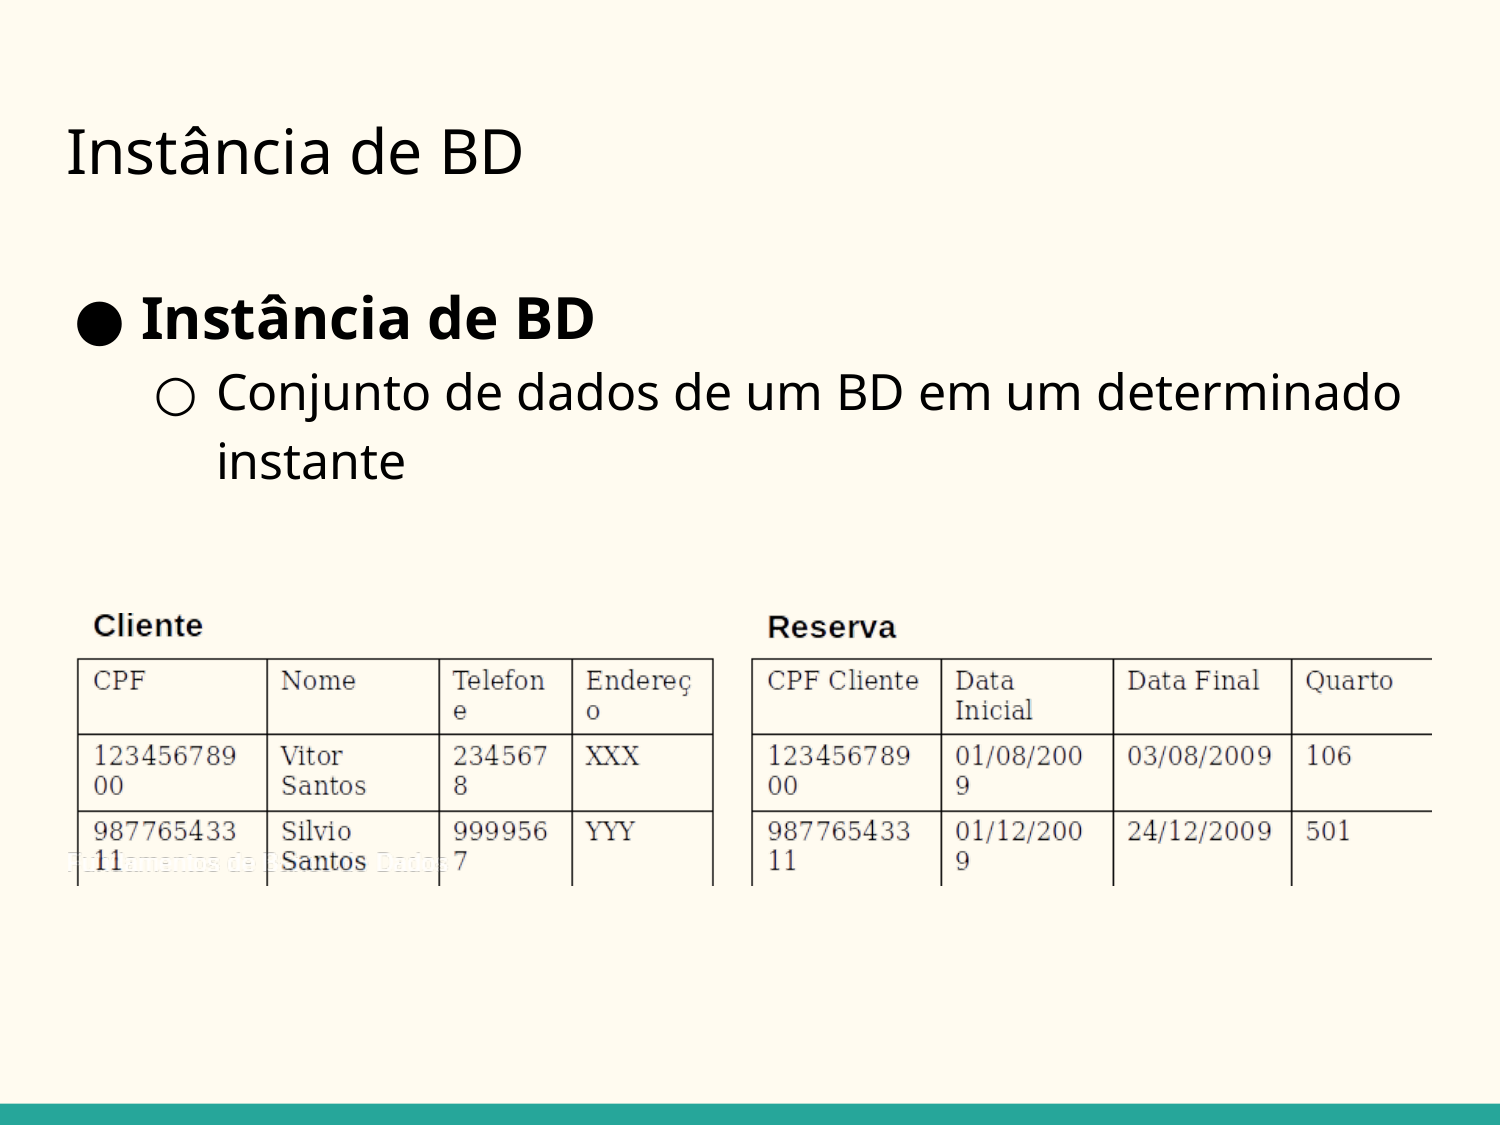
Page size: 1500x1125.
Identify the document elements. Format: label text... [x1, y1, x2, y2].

picture [68, 613, 1432, 887]
list Instância de BD Conjunto de dados de um BD em um determinado instante [51, 256, 1449, 1000]
title Instância de BD [51, 97, 1449, 232]
